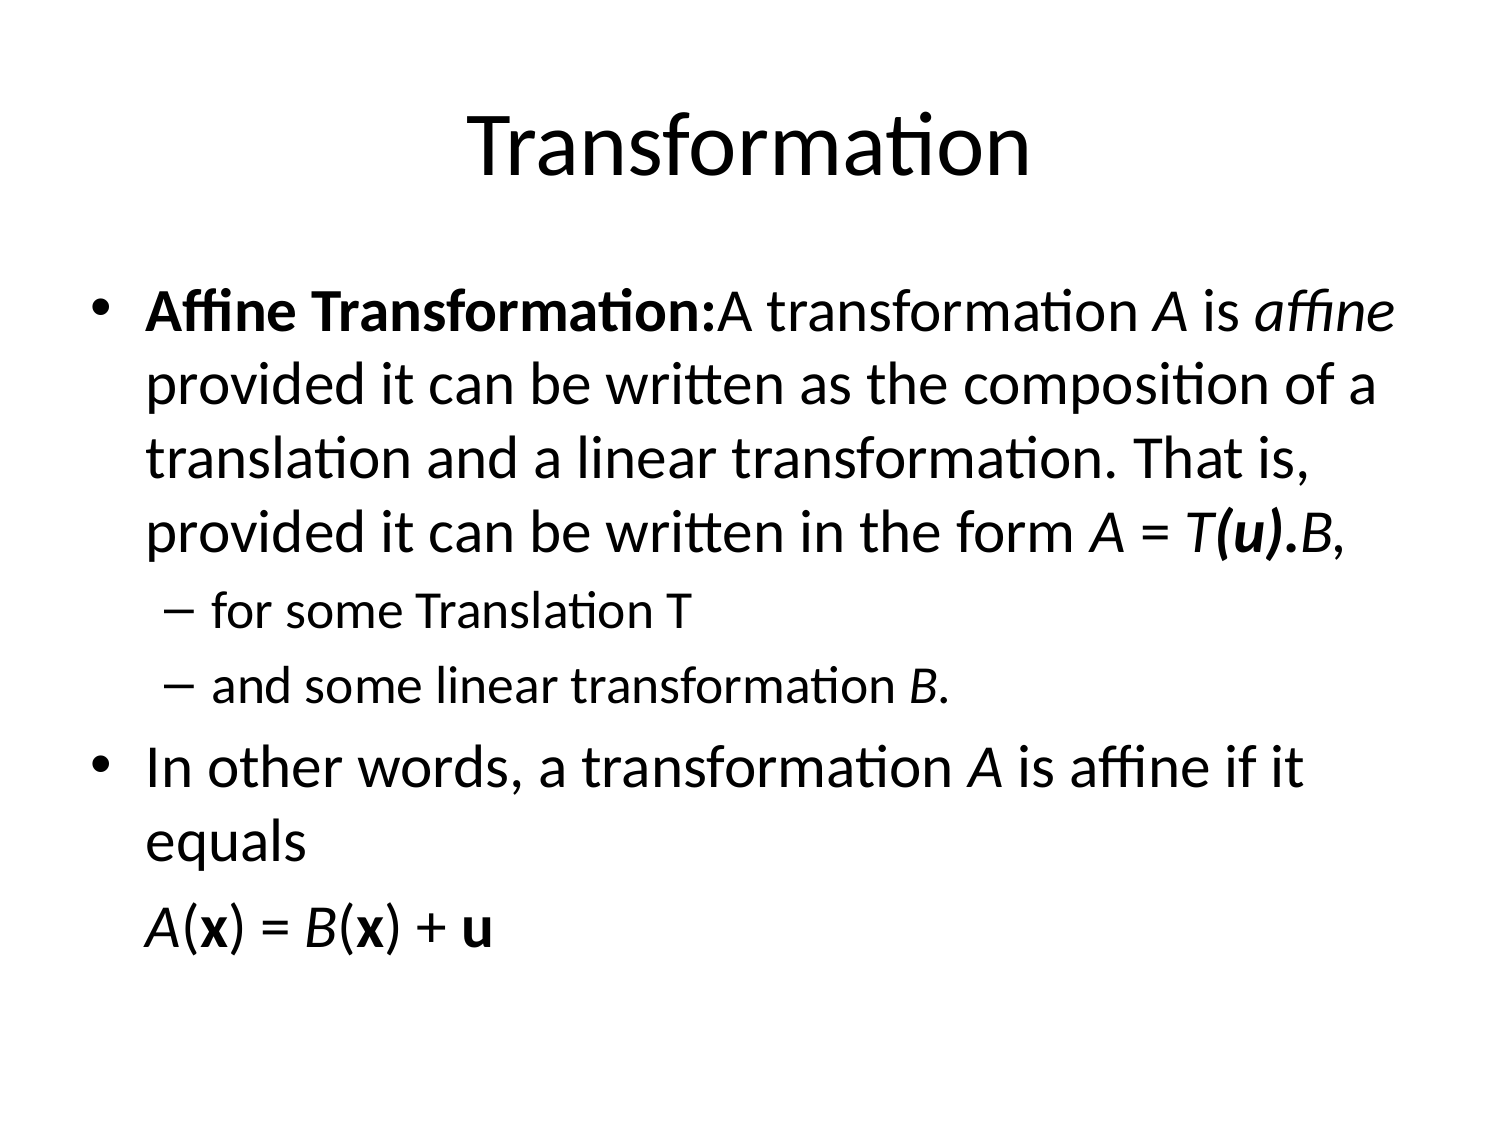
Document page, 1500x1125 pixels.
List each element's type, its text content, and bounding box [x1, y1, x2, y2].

title Transformation [75, 45, 1425, 233]
list Affine Transformation:A transformation A is affine provided it can be written as the composition of a translation and a linear transformation. That is, provided it can be written in the form A = T(u).B, for some Translation T and some linear transformation B. In other words, a transformation A is affine if it equals A(x) = B(x) + u [75, 262, 1425, 1025]
